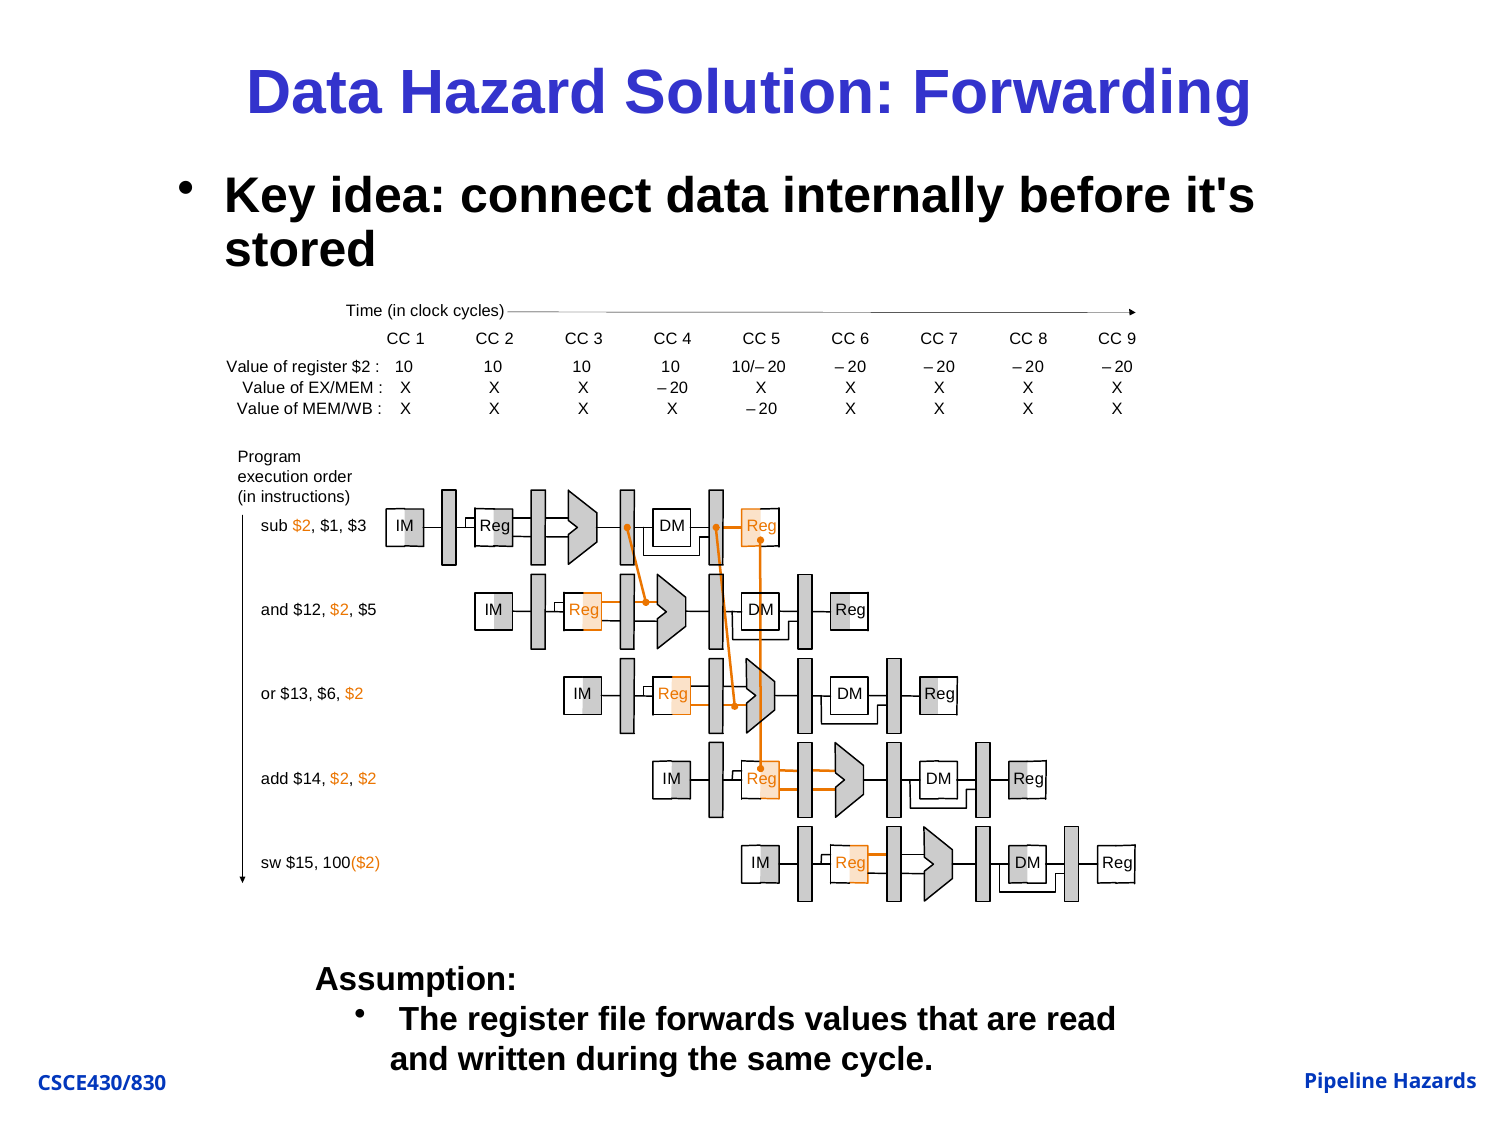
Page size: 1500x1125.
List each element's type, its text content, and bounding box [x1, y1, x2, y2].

list Key idea: connect data internally before it's stored [162, 162, 1338, 838]
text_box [224, 299, 1288, 911]
title Data Hazard Solution: Forwarding [162, 0, 1338, 162]
text_box Assumption: The register file forwards values that are read and written during the same cycle. [300, 949, 1175, 1085]
